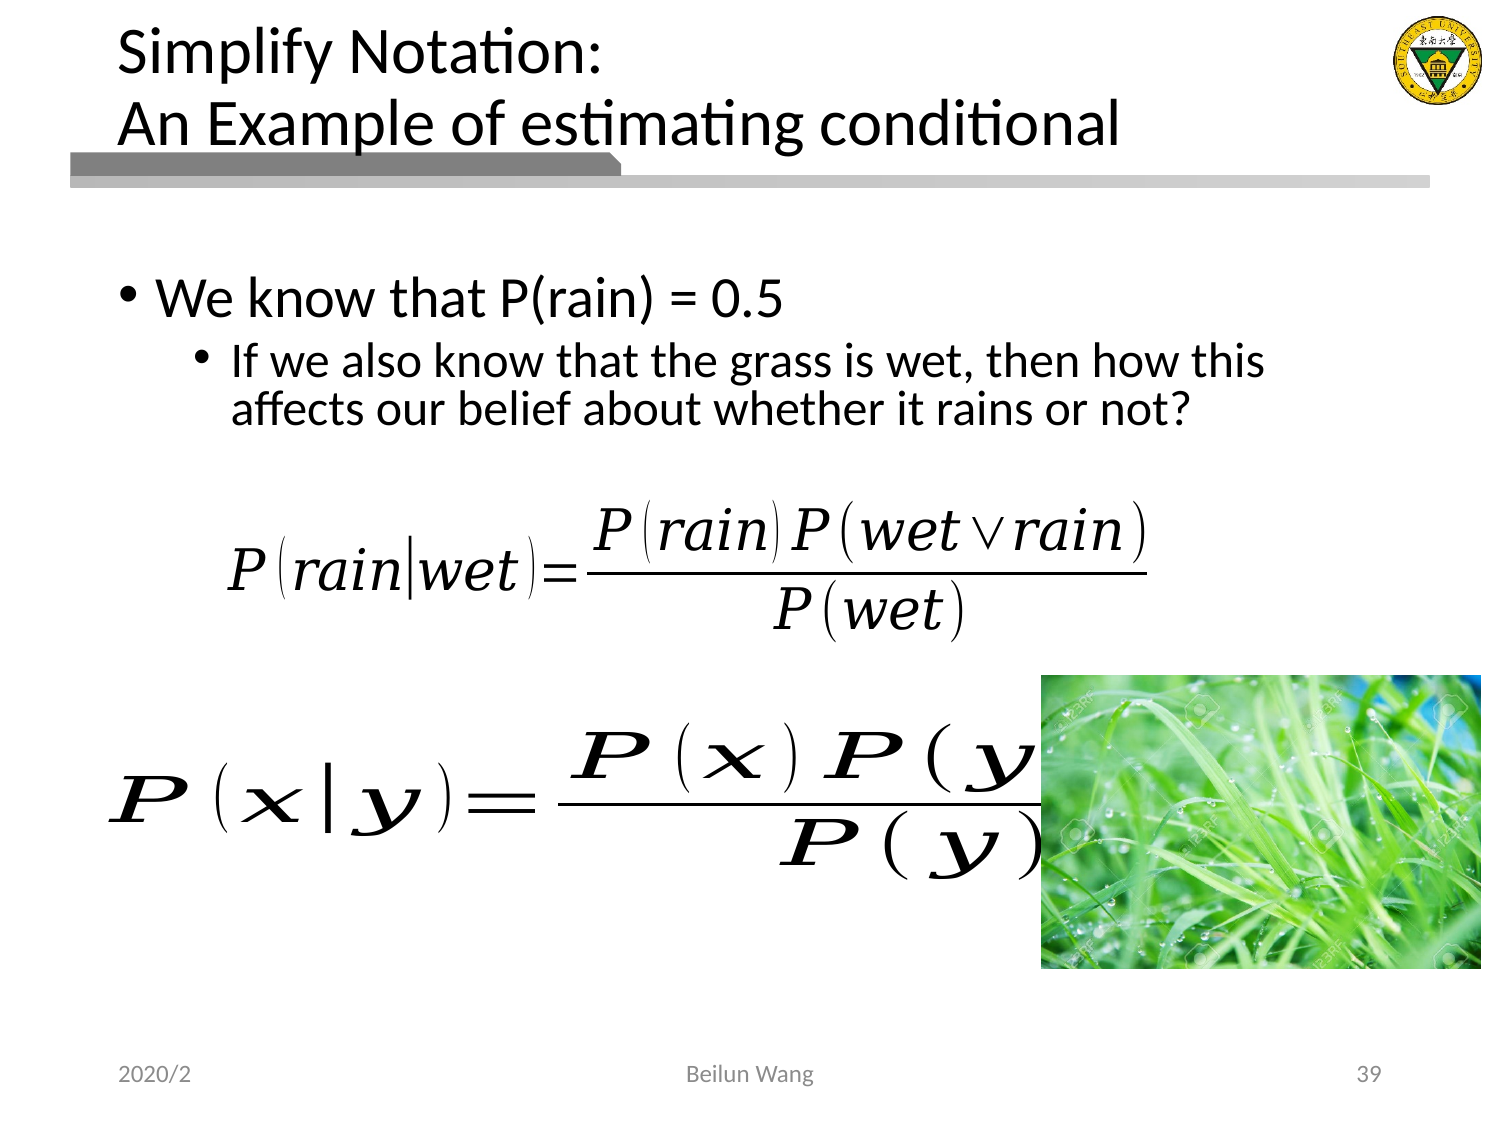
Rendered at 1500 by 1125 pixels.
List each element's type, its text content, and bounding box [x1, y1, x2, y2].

picture [1041, 675, 1481, 969]
title Simplify Notation: An Example of estimating conditional [103, 8, 1361, 105]
picture [1464, 675, 1481, 687]
picture [1393, 16, 1482, 105]
slide_number 39 [1059, 1042, 1397, 1103]
list We know that P(rain) = 0.5 If we also know that the grass is wet, then how this affects our belief about whether it rains or not? [103, 264, 1397, 1014]
slide_number 2020/2 [103, 1042, 441, 1103]
footer Beilun Wang [496, 1042, 1004, 1103]
